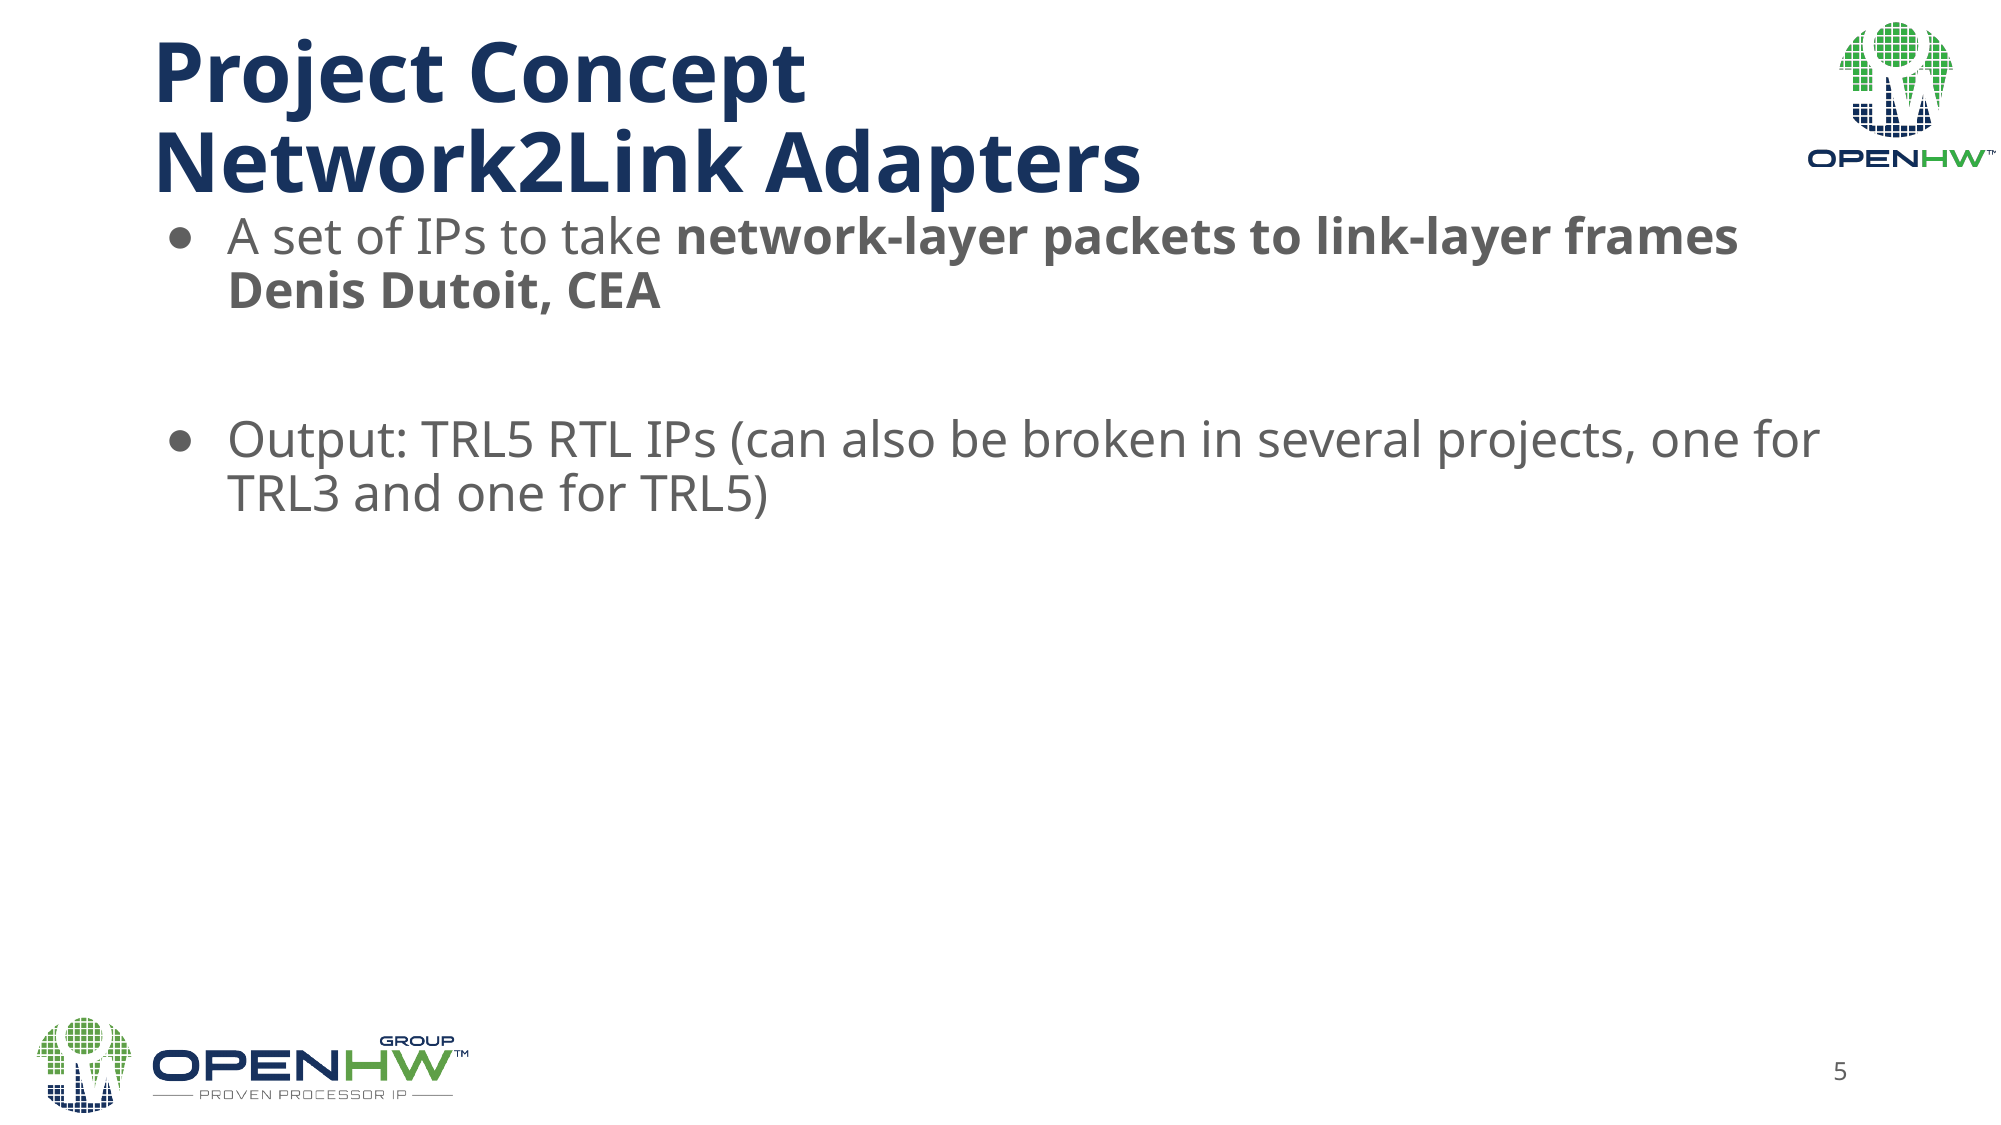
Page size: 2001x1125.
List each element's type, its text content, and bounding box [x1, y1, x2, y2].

picture [1808, 22, 1996, 167]
list A set of IPs to take network-layer packets to link-layer frames Denis Dutoit, CEA Output: TRL5 RTL IPs (can also be broken in several projects, one for TRL3 and one for TRL5) [137, 203, 1863, 1014]
title Project Concept Network2Link Adapters [137, 59, 1804, 182]
slide_number ‹#› [1782, 1042, 1863, 1103]
picture [32, 1013, 473, 1117]
